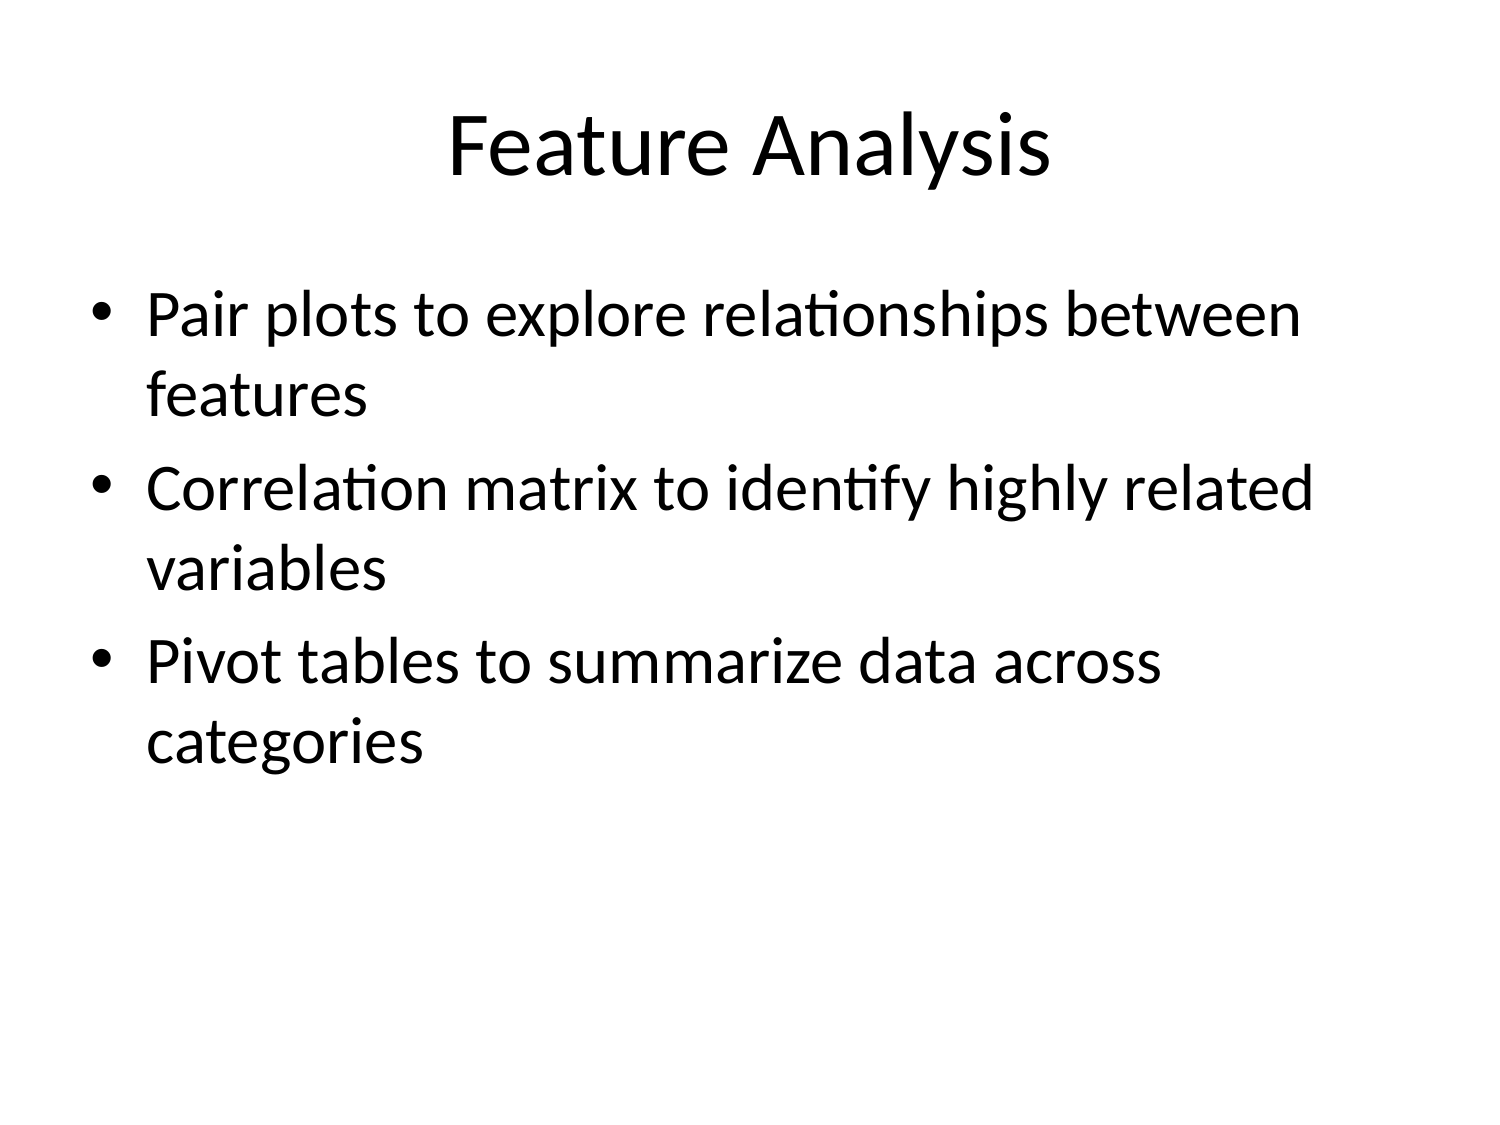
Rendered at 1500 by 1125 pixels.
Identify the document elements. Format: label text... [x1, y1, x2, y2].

title Feature Analysis [75, 45, 1425, 233]
list Pair plots to explore relationships between features Correlation matrix to identify highly related variables Pivot tables to summarize data across categories [75, 262, 1425, 1005]
